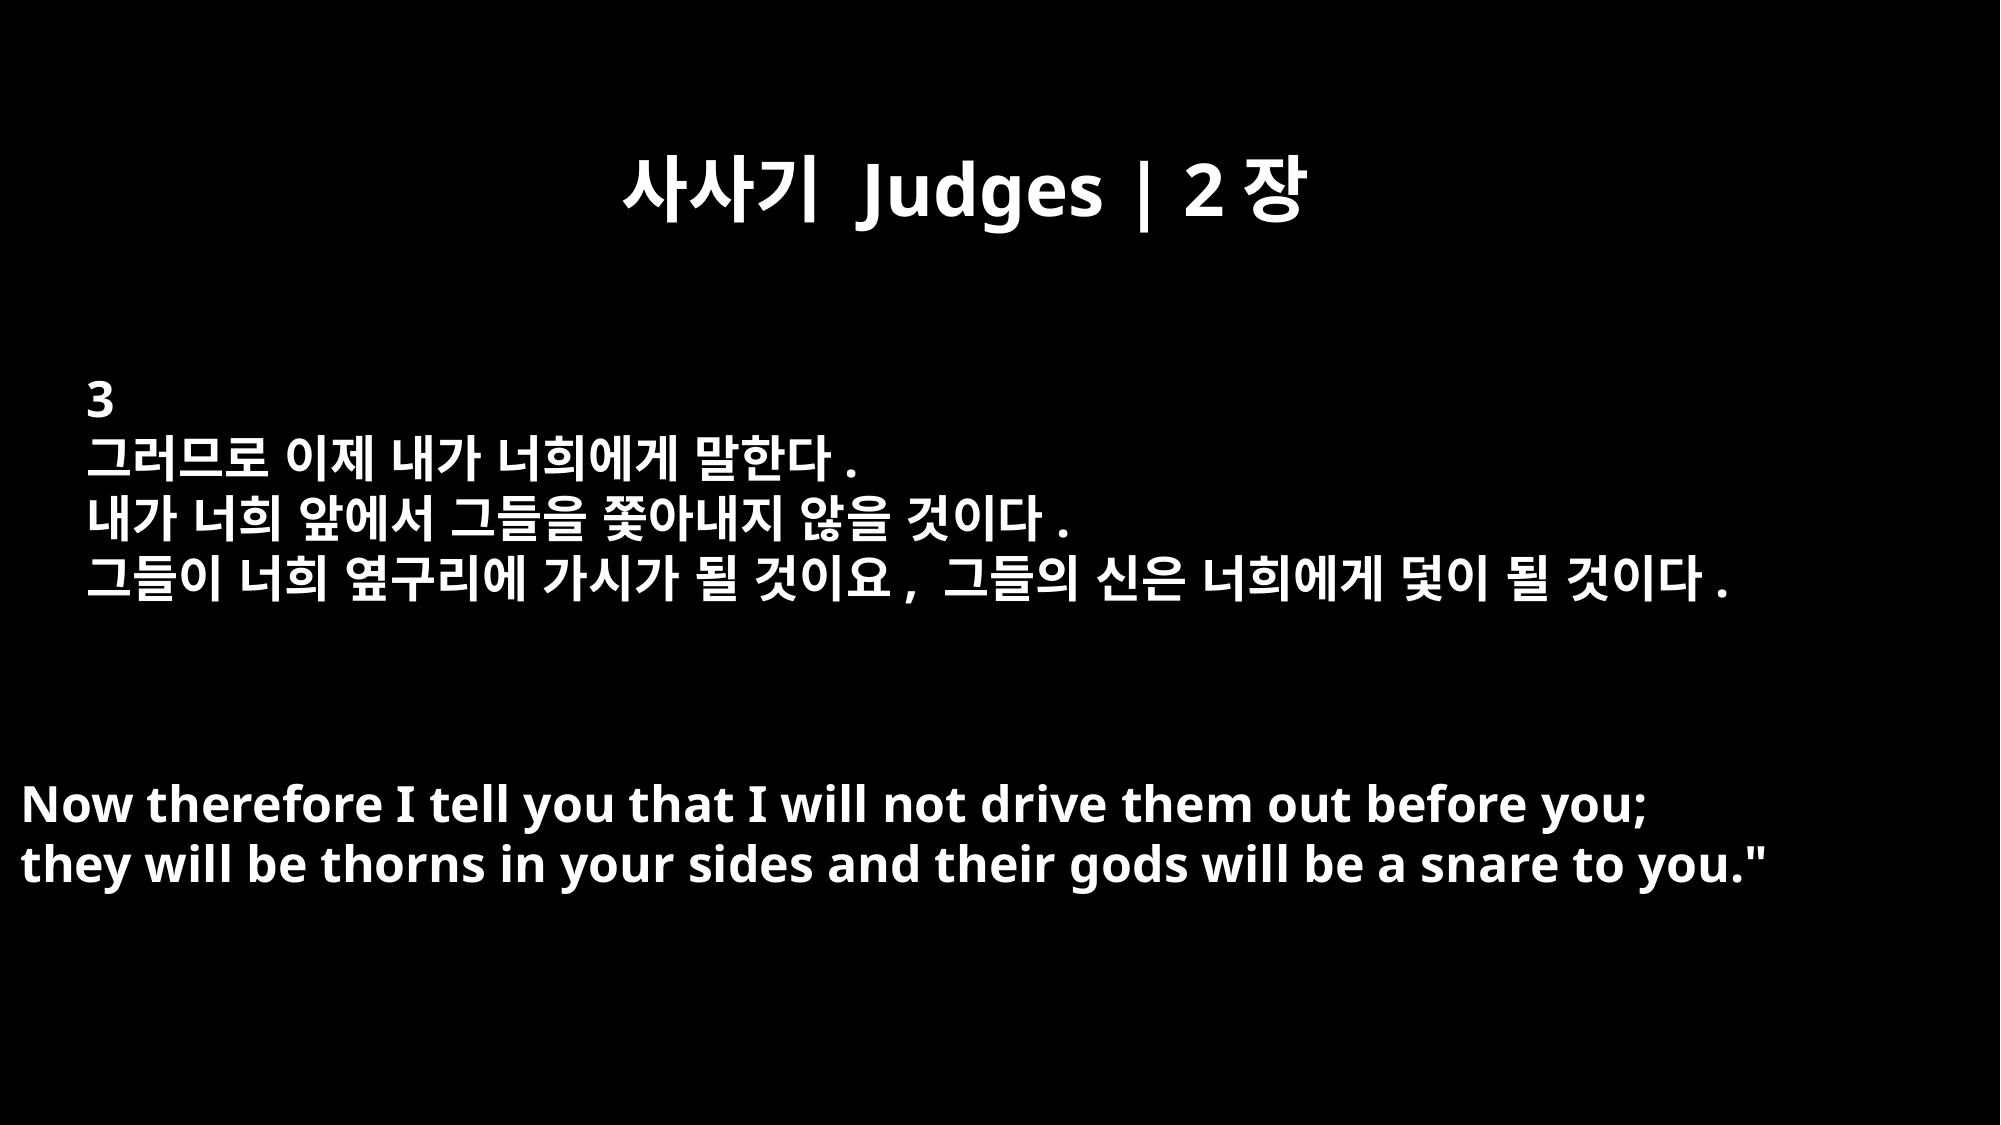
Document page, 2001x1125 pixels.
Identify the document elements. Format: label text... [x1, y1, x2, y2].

text_box 3 그러므로 이제 내가 너희에게 말한다. 내가 너희 앞에서 그들을 쫓아내지 않을 것이다. 그들이 너희 옆구리에 가시가 될 것이요, 그들의 신은 너희에게 덫이 될 것이다. [71, 359, 1745, 615]
text_box 사사기 Judges | 2장 [606, 136, 1326, 239]
text_box Now therefore I tell you that I will not drive them out before you; they will be thorns in your sides and their gods will be a snare to you." [5, 764, 1784, 900]
